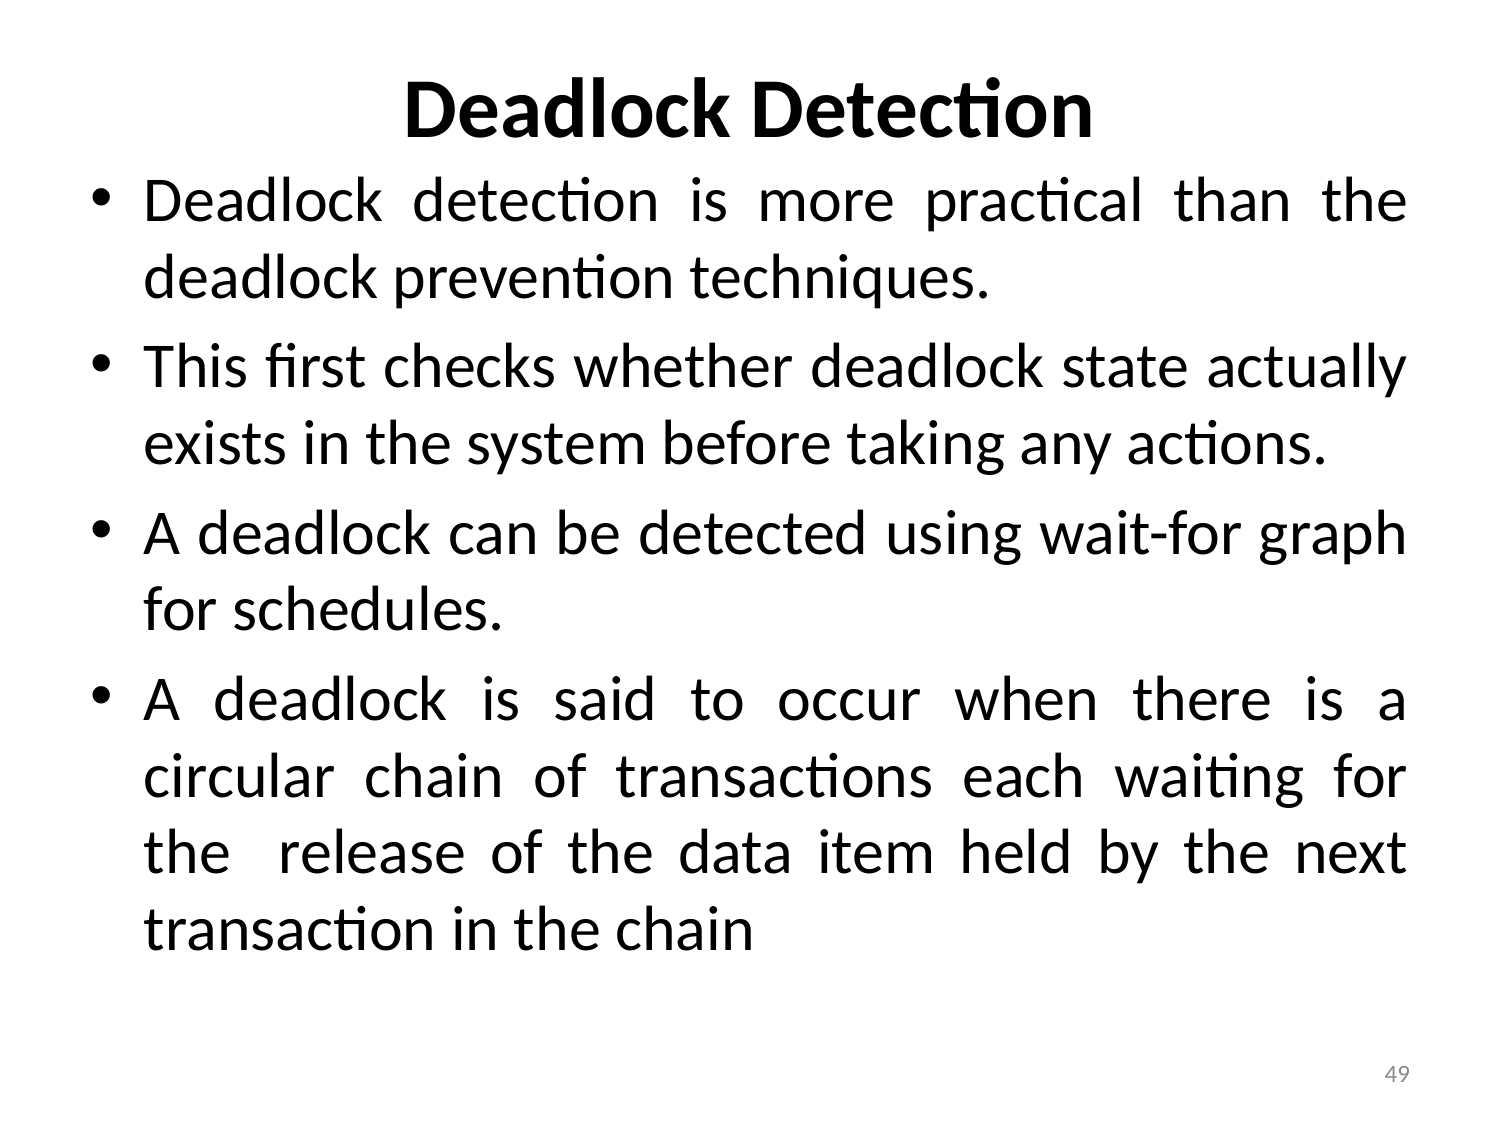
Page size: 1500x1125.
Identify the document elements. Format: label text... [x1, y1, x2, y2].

slide_number 49 [1074, 1042, 1425, 1103]
title Deadlock Detection [75, 45, 1425, 149]
list Deadlock detection is more practical than the deadlock prevention techniques. This first checks whether deadlock state actually exists in the system before taking any actions. A deadlock can be detected using wait-for graph for schedules. A deadlock is said to occur when there is a circular chain of transactions each waiting for the release of the data item held by the next transaction in the chain [75, 149, 1425, 1025]
